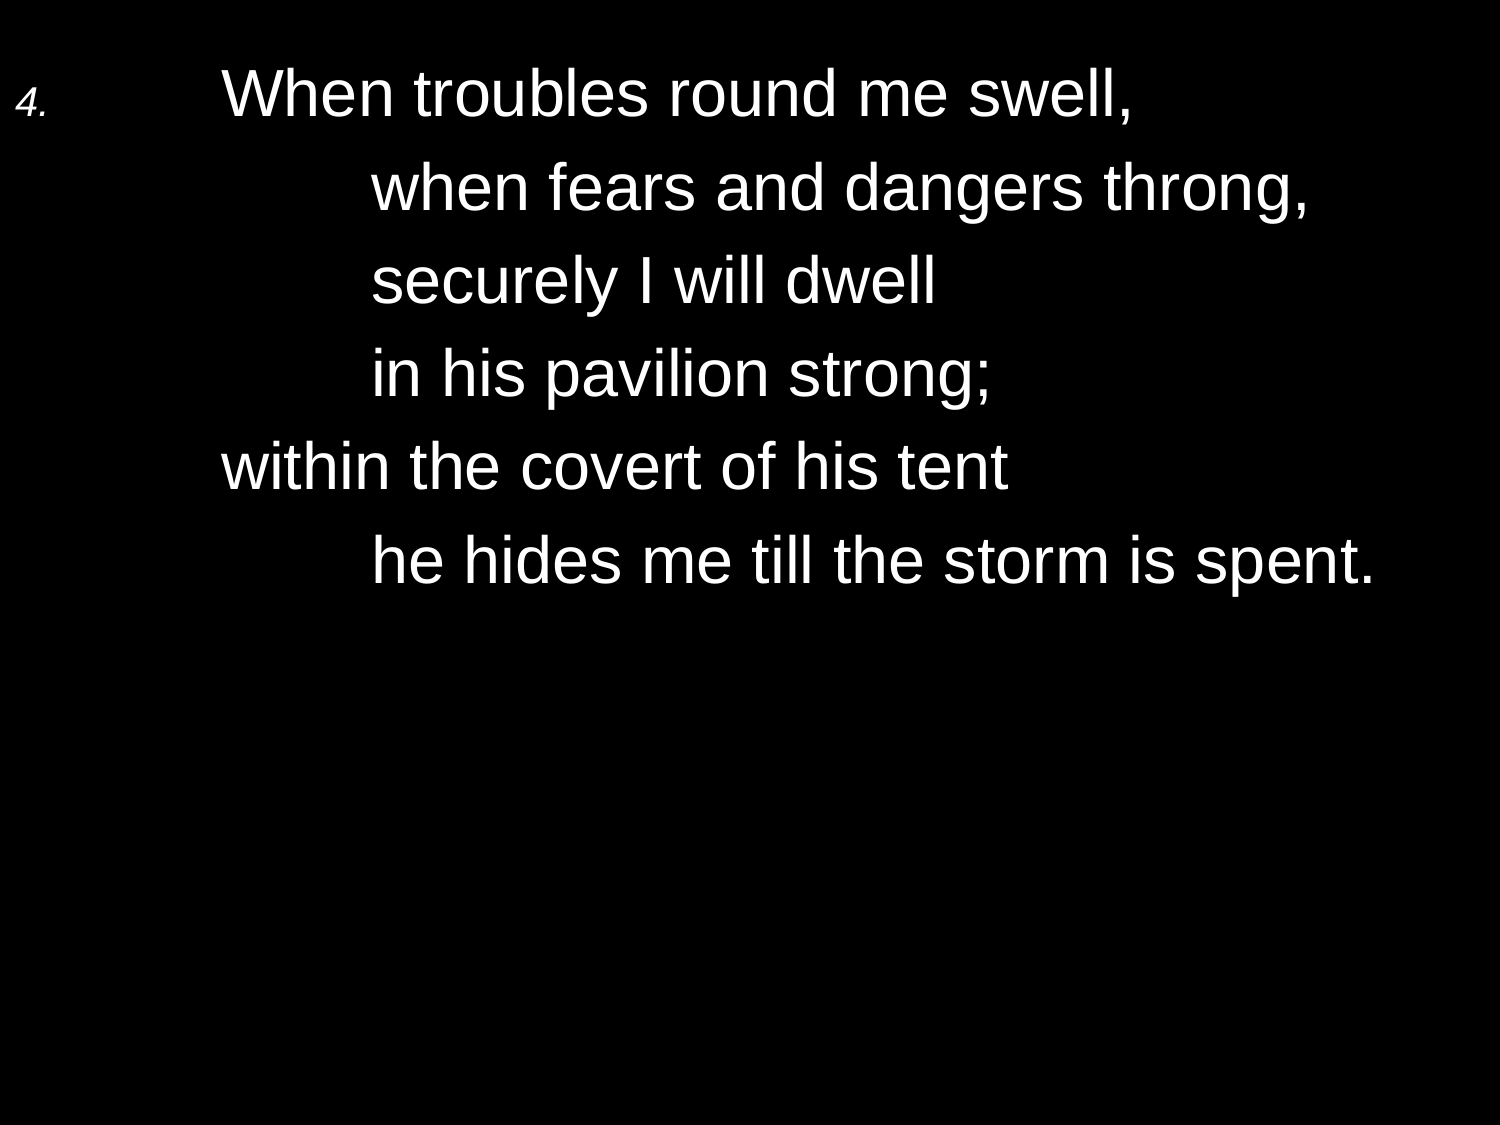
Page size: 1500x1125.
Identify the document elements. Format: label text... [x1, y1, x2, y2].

list 4. When troubles round me swell, when fears and dangers throng, securely I will dwell in his pavilion strong; within the covert of his tent he hides me till the storm is spent. [0, 42, 1500, 1047]
